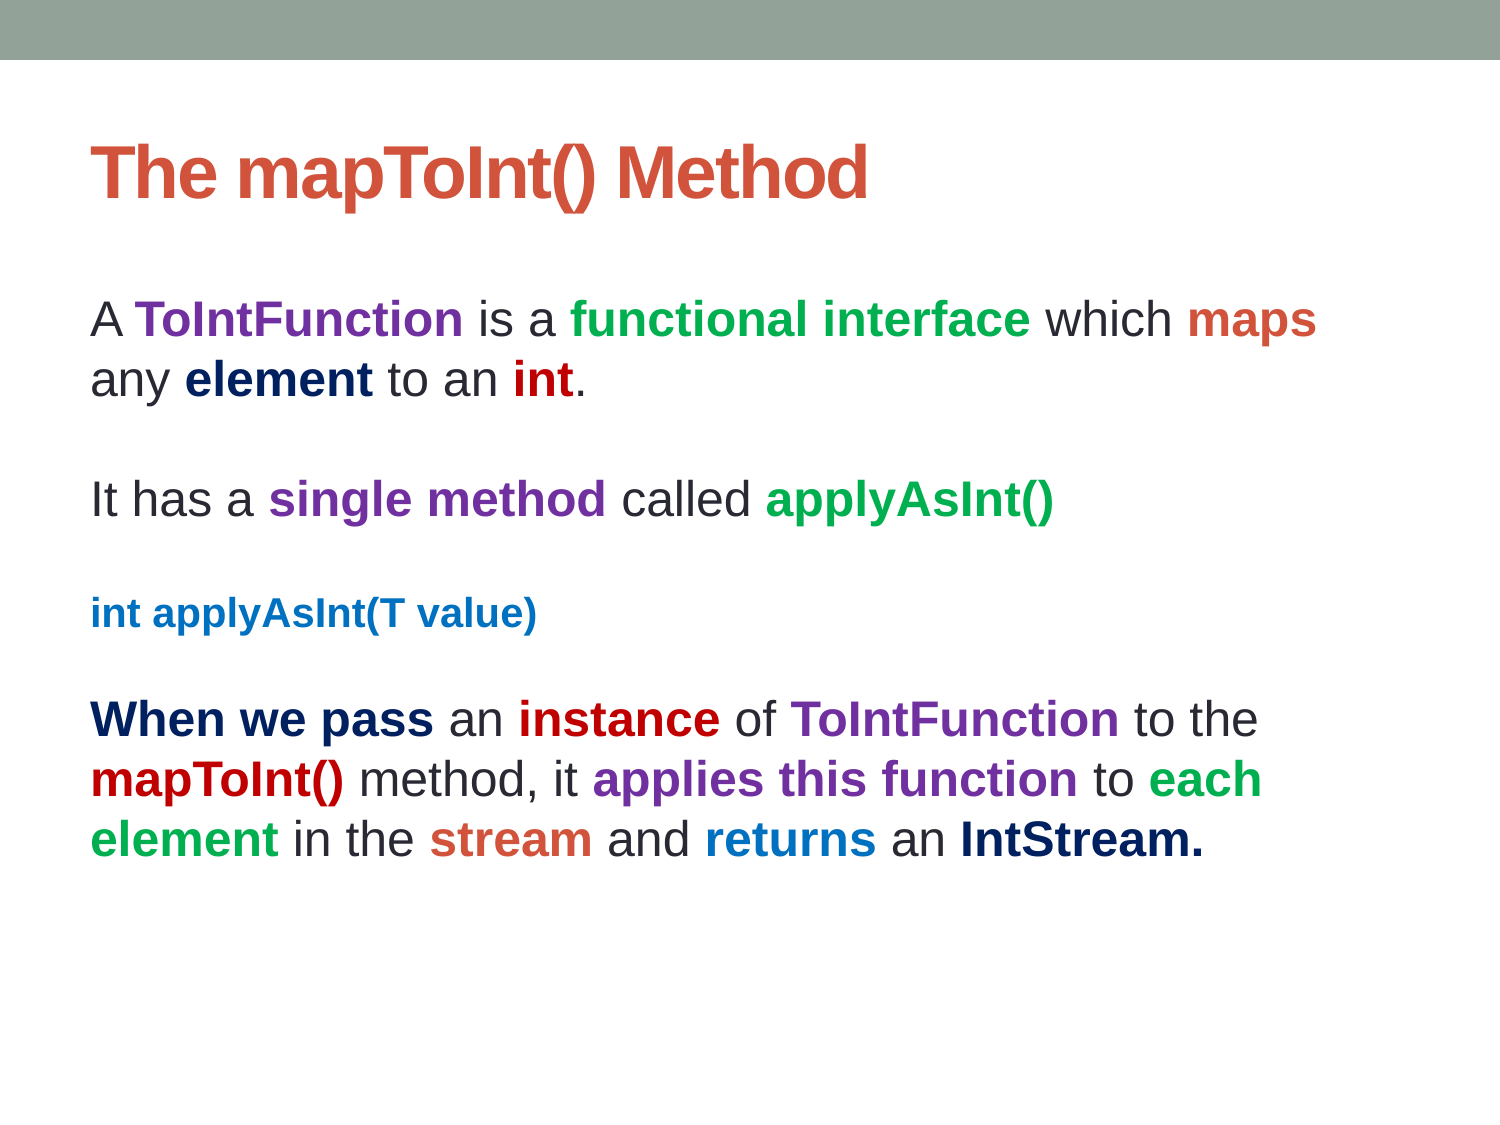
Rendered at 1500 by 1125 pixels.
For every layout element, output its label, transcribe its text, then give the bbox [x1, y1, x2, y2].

text_box A ToIntFunction is a functional interface which maps any element to an int. It has a single method called applyAsInt() int applyAsInt(T value) When we pass an instance of ToIntFunction to the mapToInt() method, it applies this function to each element in the stream and returns an IntStream. [75, 278, 1426, 979]
title The mapToInt() Method [75, 87, 1425, 250]
